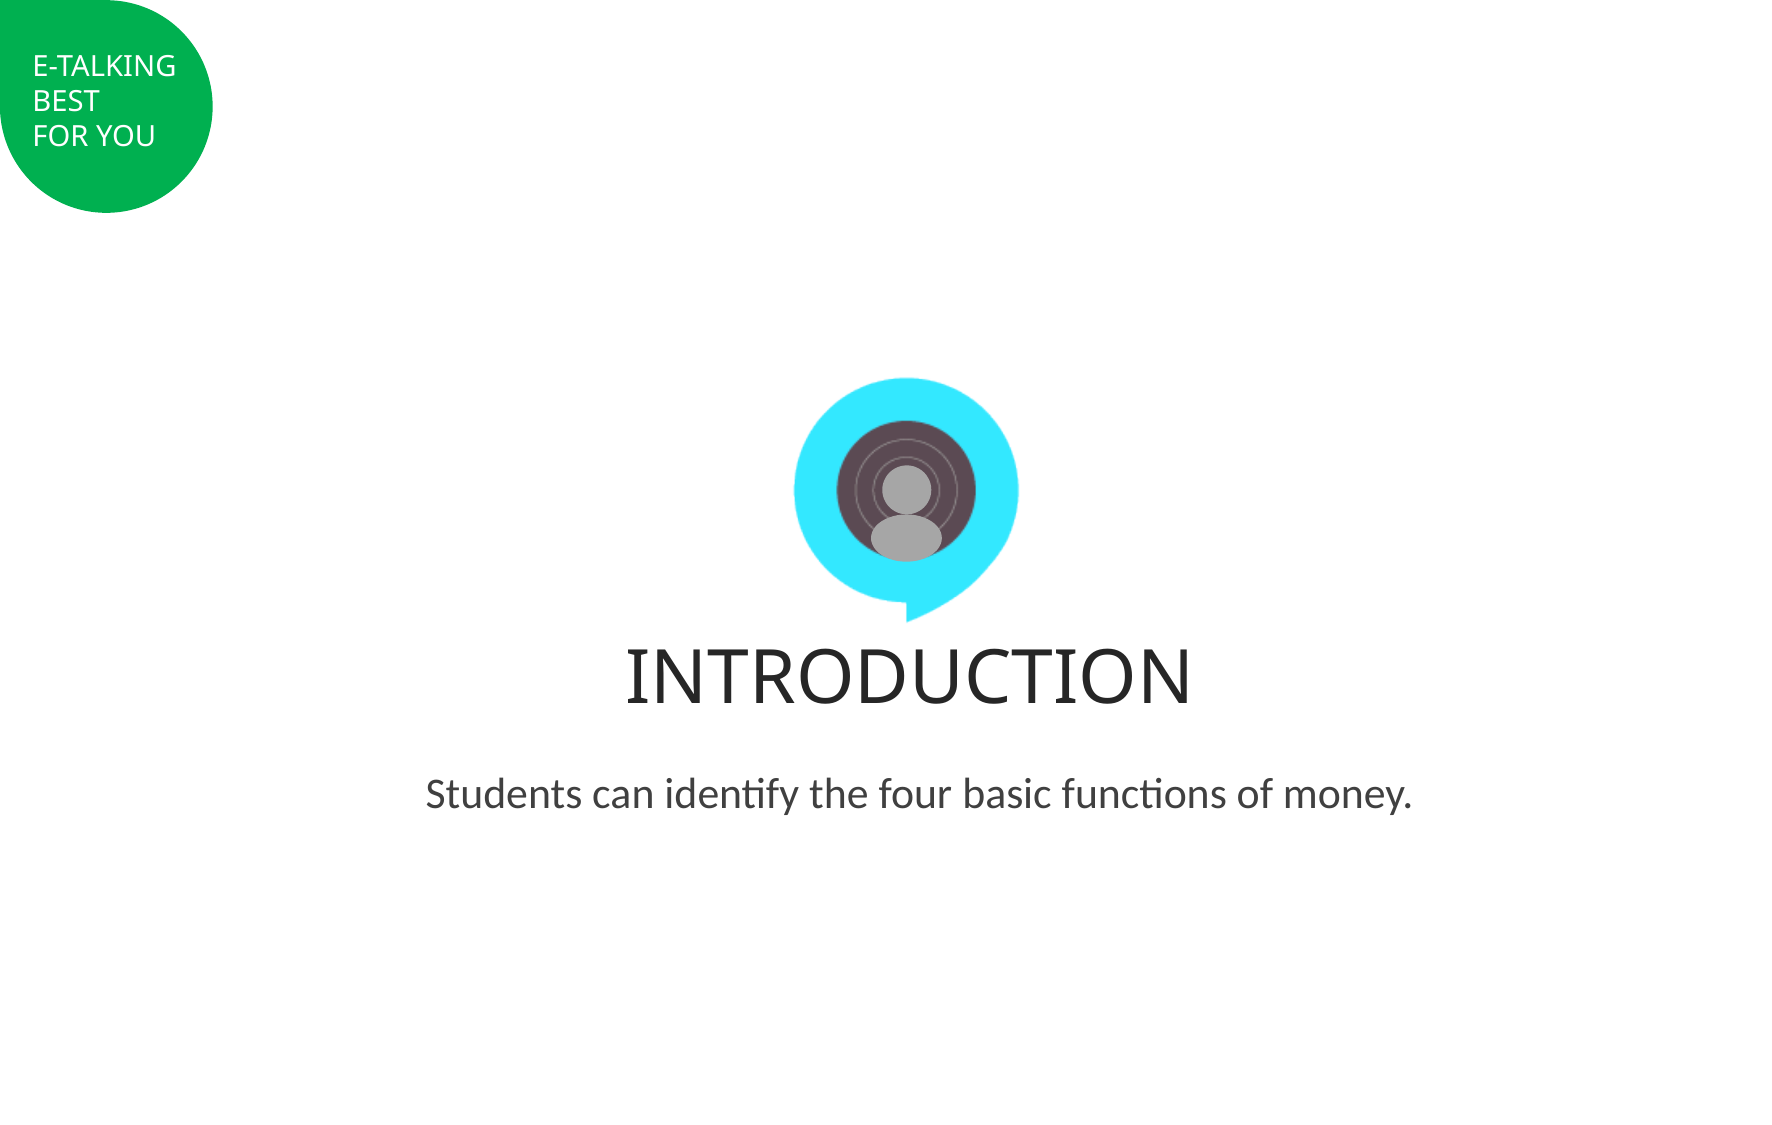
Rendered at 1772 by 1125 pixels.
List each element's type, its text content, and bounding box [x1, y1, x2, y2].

text_box Students can identify the four basic functions of money. [384, 704, 1456, 825]
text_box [466, 255, 1397, 626]
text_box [0, 0, 320, 214]
text_box INTRODUCTION [599, 635, 1241, 704]
